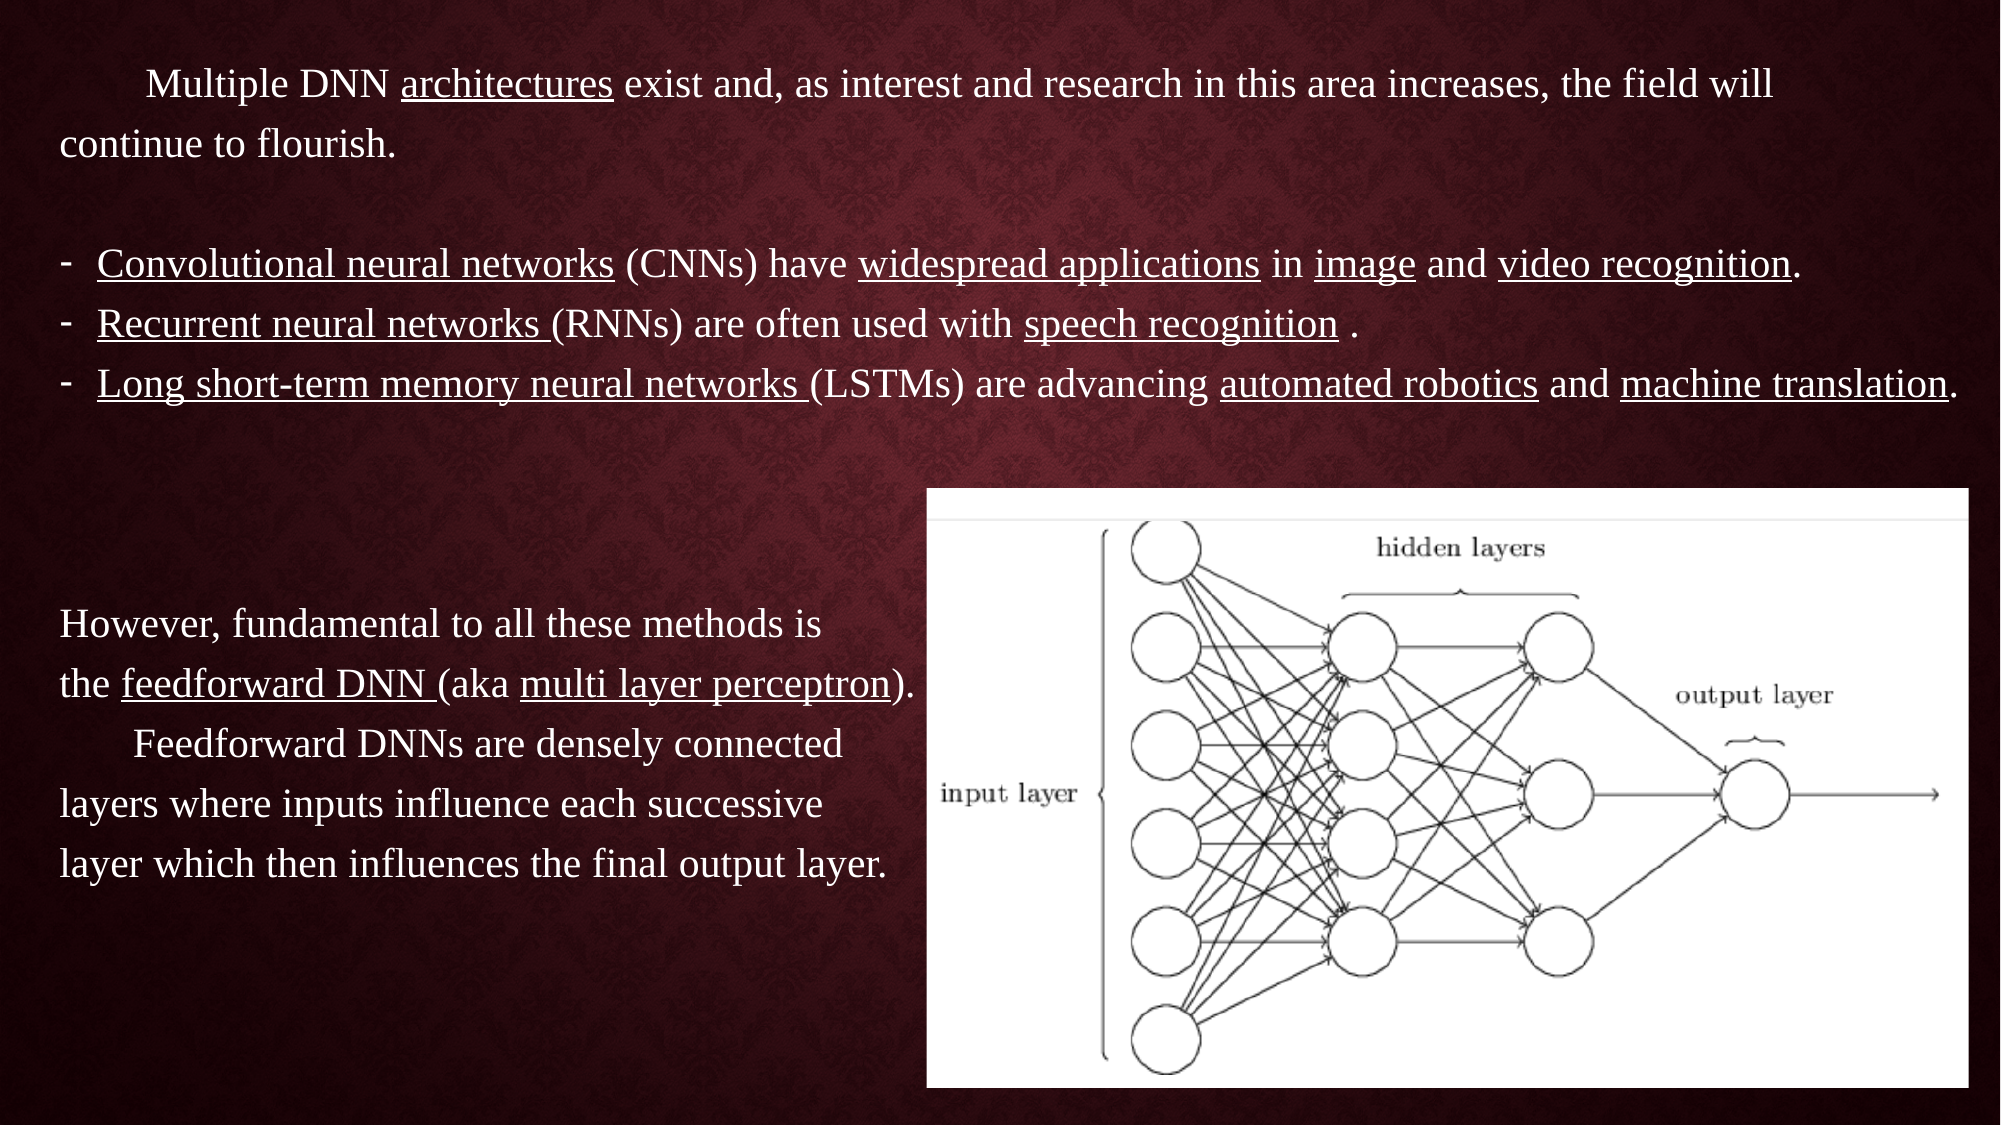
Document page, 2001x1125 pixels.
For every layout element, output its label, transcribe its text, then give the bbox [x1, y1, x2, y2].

picture [925, 487, 1970, 1088]
list Multiple DNN architectures exist and, as interest and research in this area increases, the field will continue to flourish. Convolutional neural networks (CNNs) have widespread applications in image and video recognition. Recurrent neural networks (RNNs) are often used with speech recognition . Long short-term memory neural networks (LSTMs) are advancing automated robotics and machine translation. However, fundamental to all these methods is the feedforward DNN (aka multi layer perceptron). Feedforward DNNs are densely connected layers where inputs influence each successive layer which then influences the final output layer. [44, 37, 2000, 1088]
